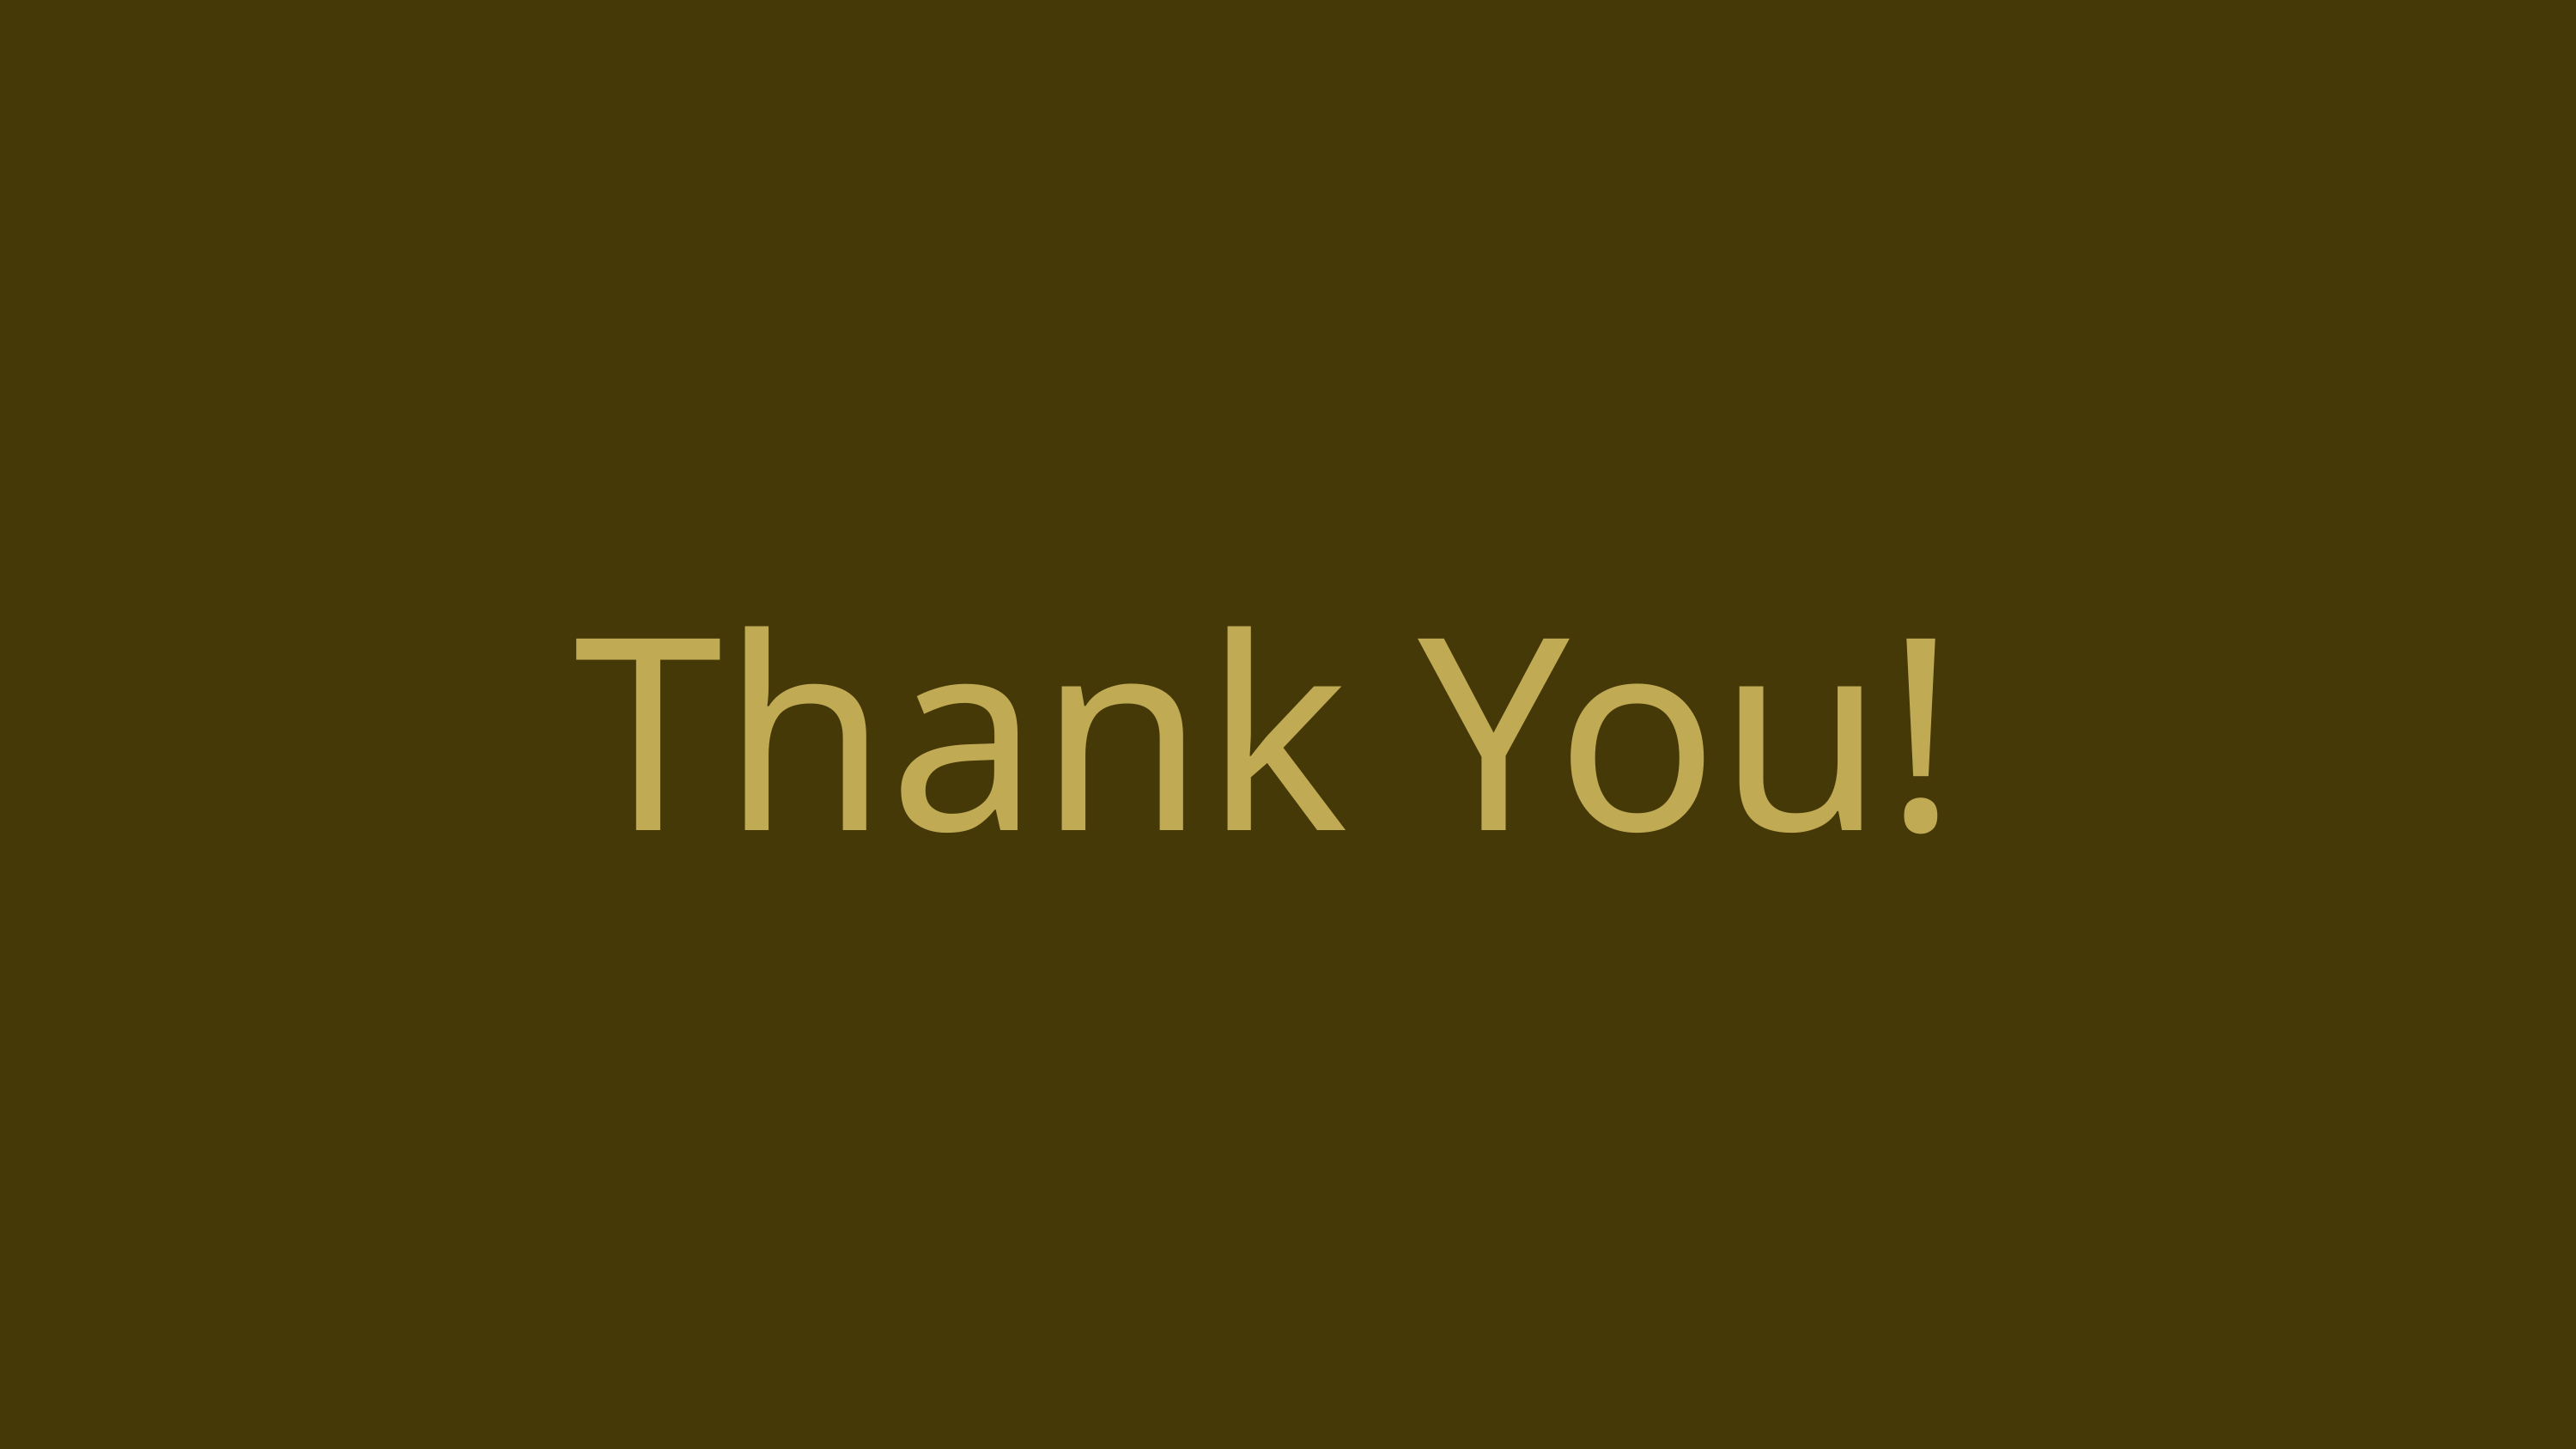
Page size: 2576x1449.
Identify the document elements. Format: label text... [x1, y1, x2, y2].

text_box Thank You! [440, 555, 2091, 891]
